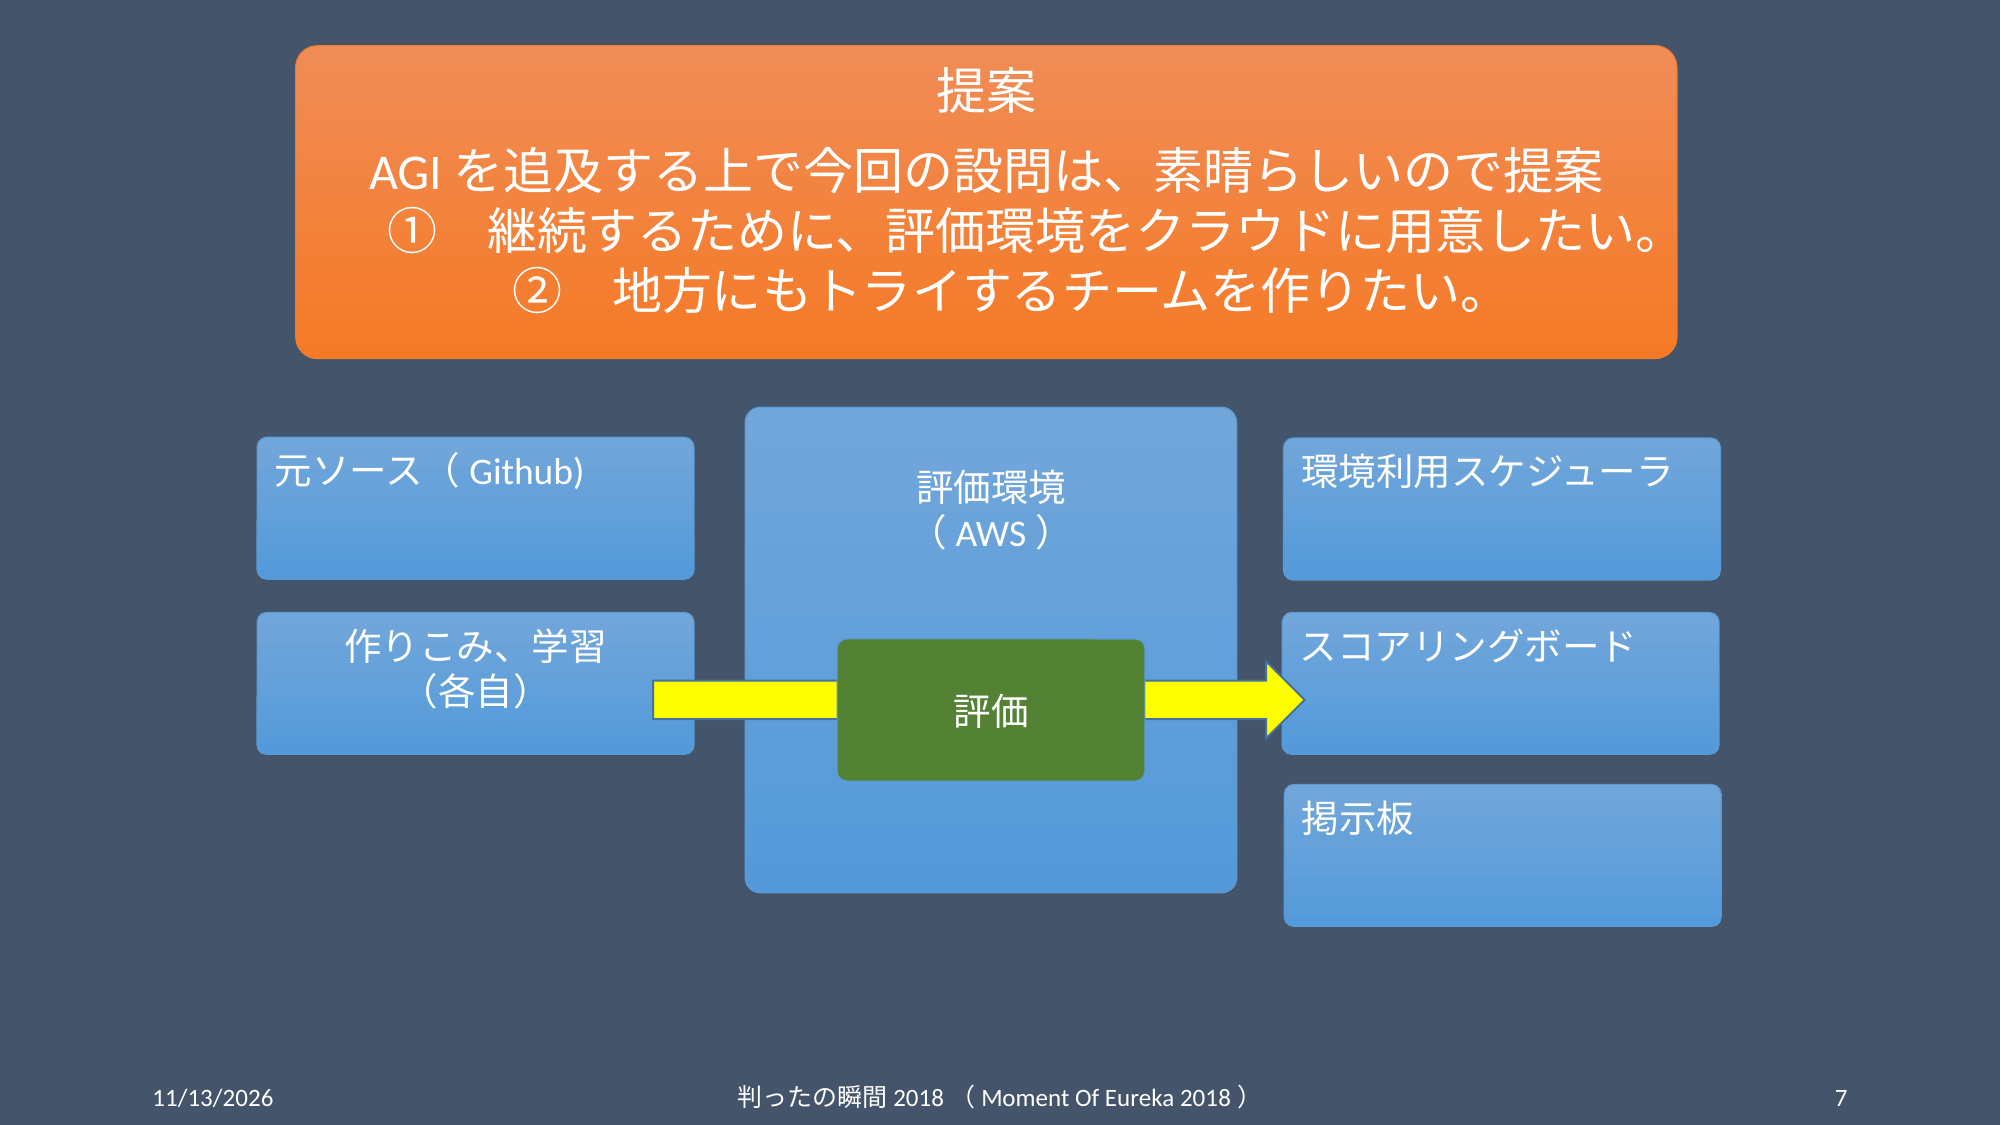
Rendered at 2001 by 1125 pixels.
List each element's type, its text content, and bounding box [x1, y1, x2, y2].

text_box スコアリングボード [1281, 611, 1720, 755]
text_box 評価環境 （AWS） [744, 721, 1238, 894]
text_box 評価環境 （AWS） [744, 406, 1238, 679]
text_box [1146, 658, 1307, 741]
text_box 掲示板 [1283, 783, 1722, 927]
text_box 作りこみ、学習 （各自） [256, 611, 695, 755]
slide_number 7 [1412, 1076, 1863, 1118]
text_box 元ソース（Github) [256, 436, 695, 580]
text_box 評価 [836, 638, 1146, 782]
text_box 環境利用スケジューラ [1282, 437, 1722, 581]
text_box 提案 AGIを追及する上で今回の設問は、素晴らしいので提案 ① 継続するために、評価環境をクラウドに用意したい。 ② 地方にもトライするチームを作りたい。 [295, 45, 1678, 360]
text_box [652, 679, 836, 721]
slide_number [137, 1076, 588, 1118]
footer 判ったの瞬間2018（Moment Of Eureka 2018） [662, 1076, 1338, 1118]
